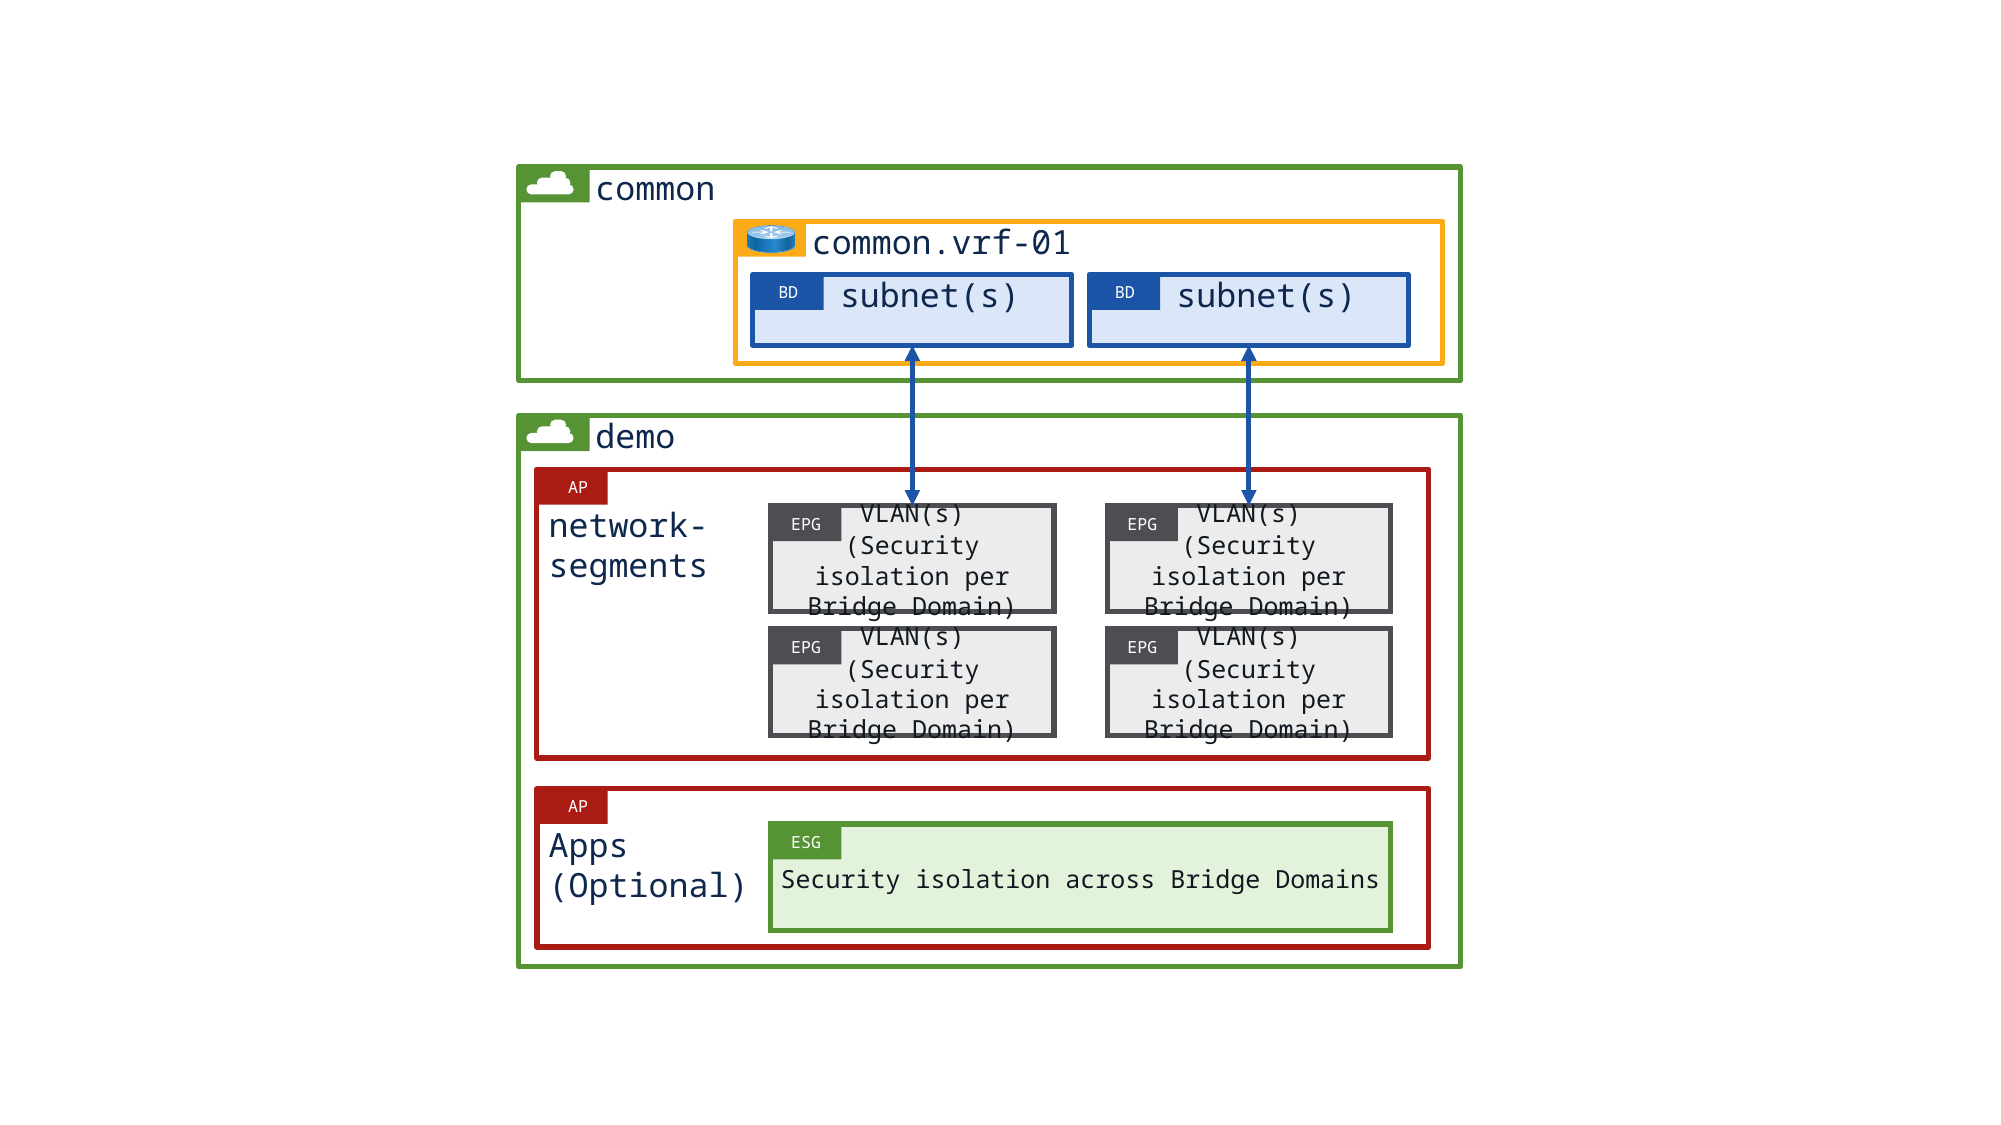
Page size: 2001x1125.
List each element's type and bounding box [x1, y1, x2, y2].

text_box [518, 166, 1461, 967]
